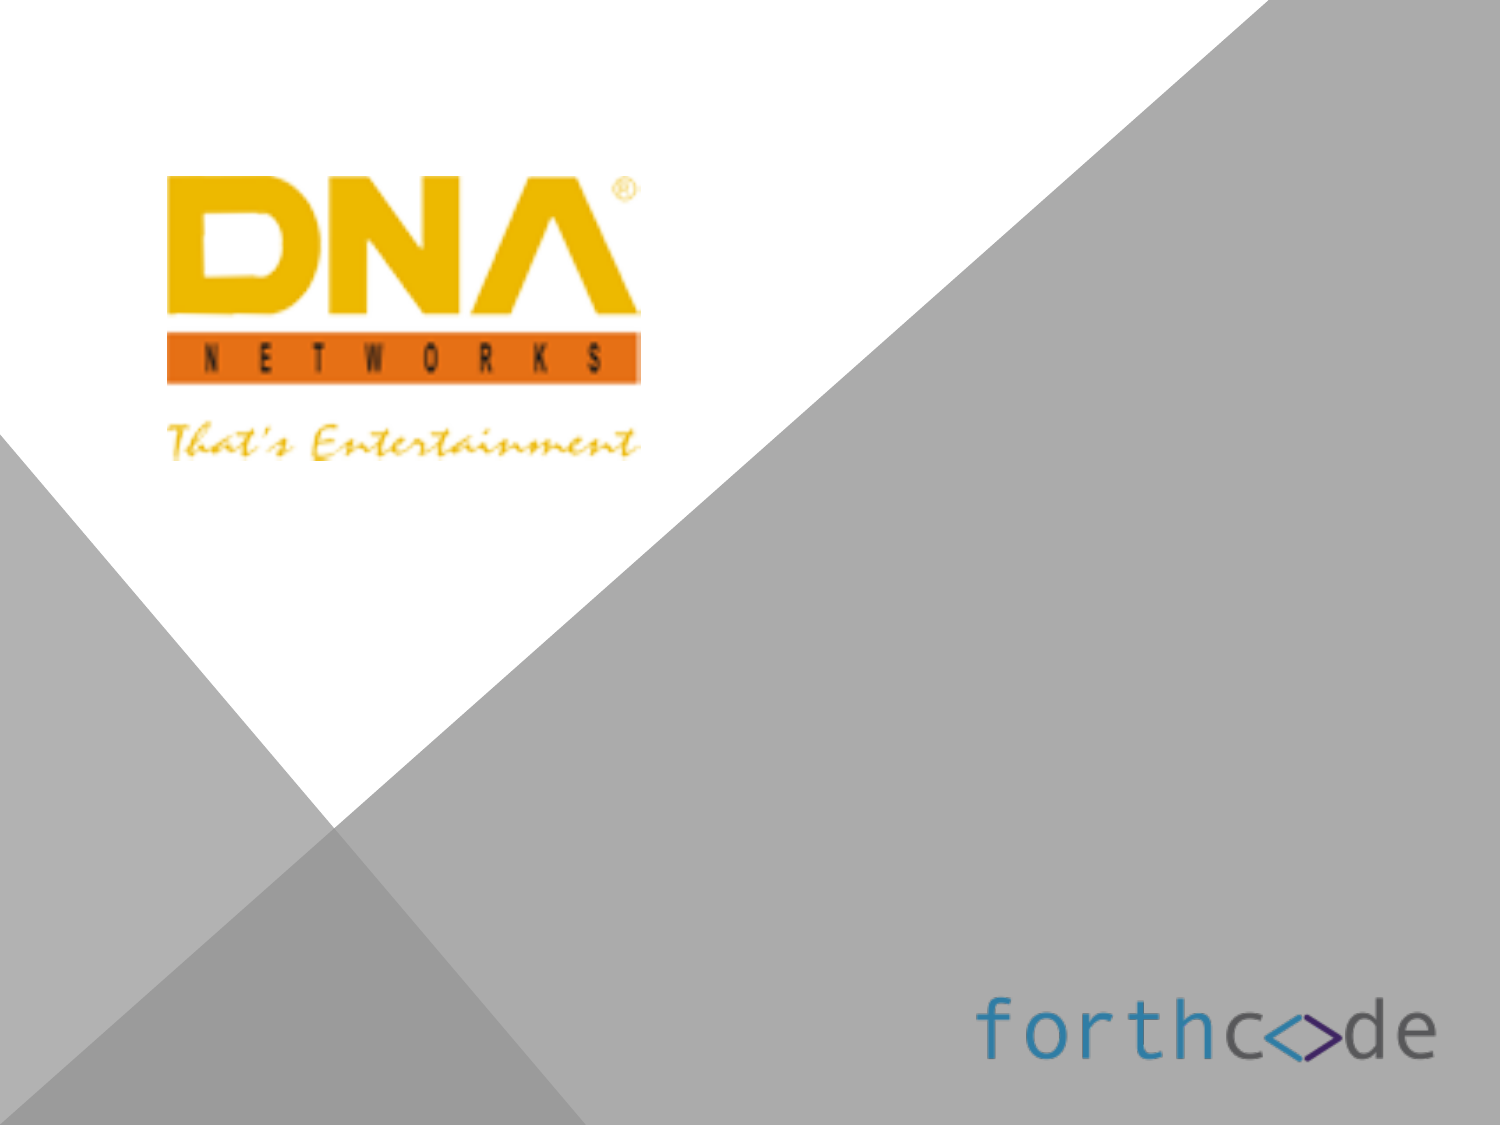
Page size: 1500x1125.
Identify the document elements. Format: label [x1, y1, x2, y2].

picture [911, 932, 1500, 1125]
picture [167, 176, 641, 461]
